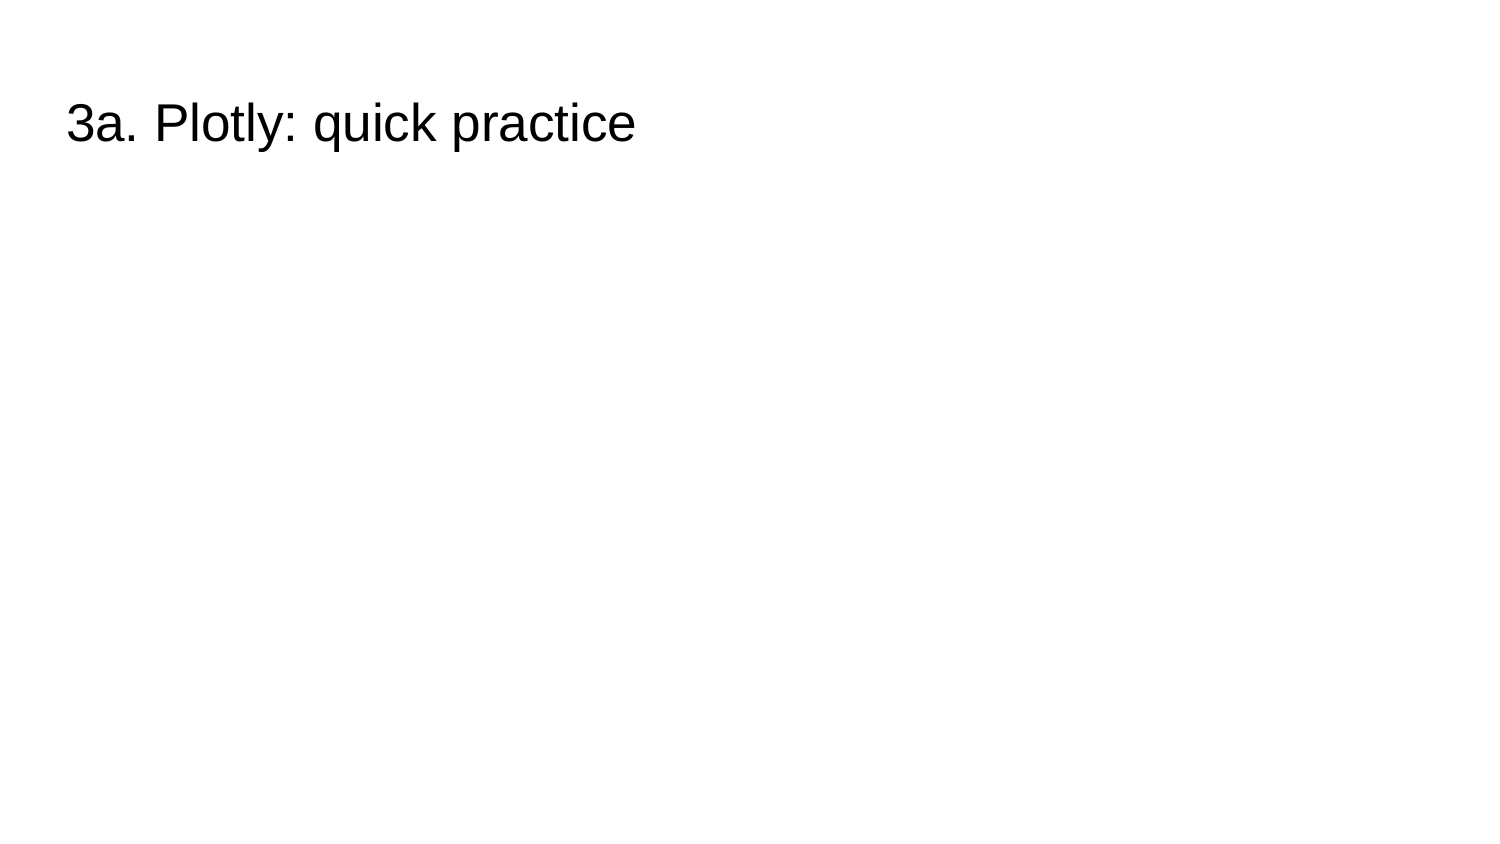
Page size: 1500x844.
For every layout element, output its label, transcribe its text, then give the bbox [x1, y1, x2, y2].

title 3a. Plotly: quick practice [51, 72, 1449, 167]
